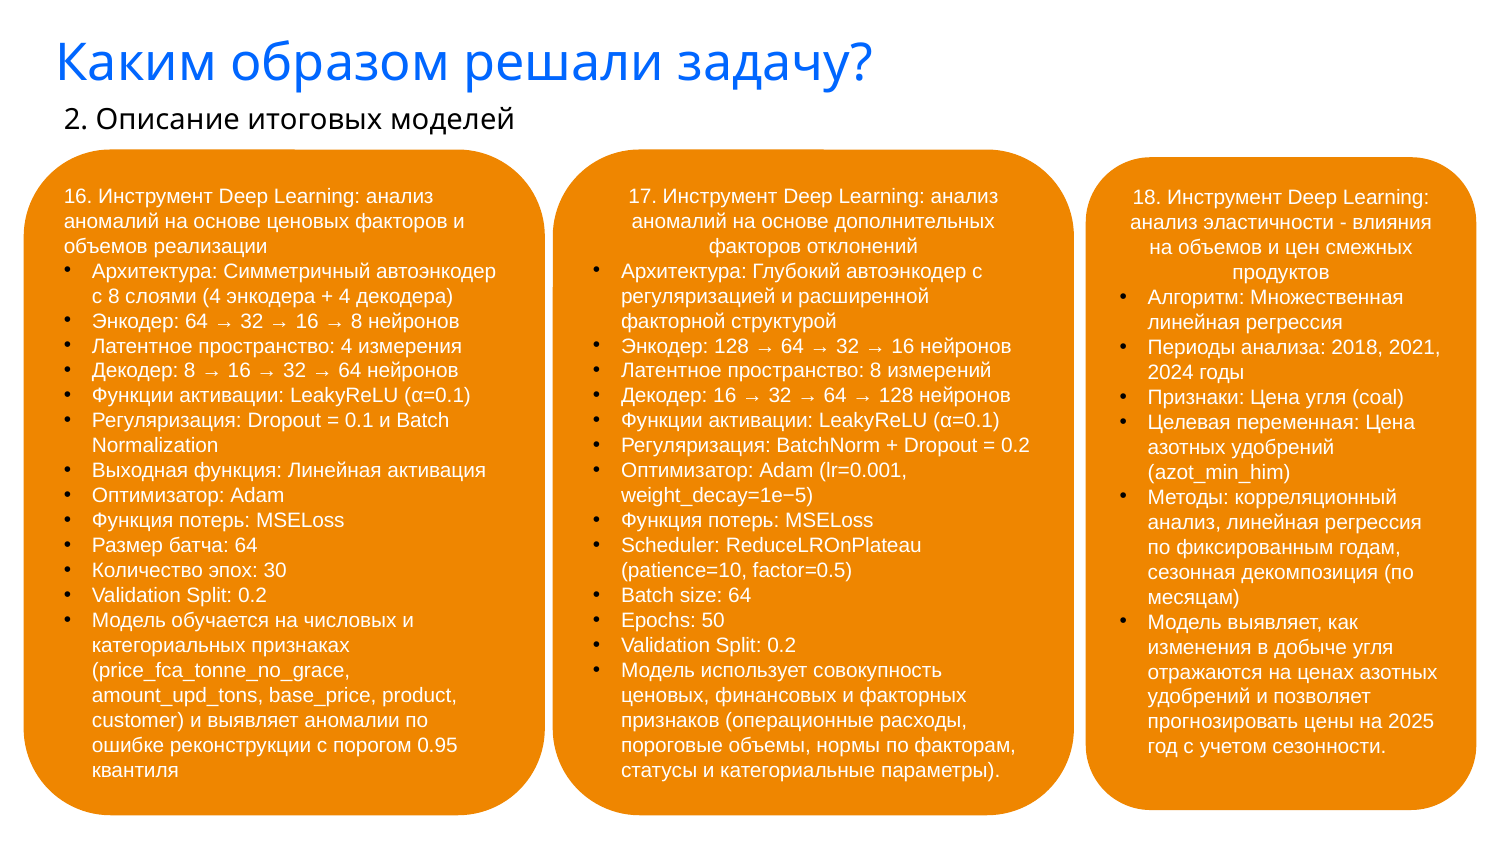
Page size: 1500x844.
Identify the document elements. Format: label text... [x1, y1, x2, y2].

text_box 2. Описание итоговых моделей [25, 45, 1439, 151]
text_box 17. Инструмент Deep Learning: анализ аномалий на основе дополнительных факторов отклонений Архитектура: Глубокий автоэнкодер с регуляризацией и расширенной факторной структурой Энкодер: 128 → 64 → 32 → 16 нейронов Латентное пространство: 8 измерений Декодер: 16 → 32 → 64 → 128 нейронов Функции активации: LeakyReLU (α=0.1) Регуляризация: BatchNorm + Dropout = 0.2 Оптимизатор: Adam (lr=0.001, weight_decay=1e−5) Функция потерь: MSELoss Scheduler: ReduceLROnPlateau (patience=10, factor=0.5) Batch size: 64 Epochs: 50 Validation Split: 0.2 Модель использует совокупность ценовых, финансовых и факторных признаков (операционные расходы, пороговые объемы, нормы по факторам, статусы и категориальные параметры). [552, 151, 1074, 816]
text_box 18. Инструмент Deep Learning: анализ эластичности - влияния на объемов и цен смежных продуктов Алгоритм: Множественная линейная регрессия Периоды анализа: 2018, 2021, 2024 годы Признаки: Цена угля (coal) Целевая переменная: Цена азотных удобрений (azot_min_him) Методы: корреляционный анализ, линейная регрессия по фиксированным годам, сезонная декомпозиция (по месяцам) Модель выявляет, как изменения в добыче угля отражаются на ценах азотных удобрений и позволяет прогнозировать цены на 2025 год с учетом сезонности. [1085, 157, 1477, 811]
text_box Каким образом решали задачу? [40, 25, 1424, 111]
text_box 16. Инструмент Deep Learning: анализ аномалий на основе ценовых факторов и объемов реализации Архитектура: Симметричный автоэнкодер с 8 слоями (4 энкодера + 4 декодера) Энкодер: 64 → 32 → 16 → 8 нейронов Латентное пространство: 4 измерения Декодер: 8 → 16 → 32 → 64 нейронов Функции активации: LeakyReLU (α=0.1) Регуляризация: Dropout = 0.1 и Batch Normalization Выходная функция: Линейная активация Оптимизатор: Adam Функция потерь: MSELoss Размер батча: 64 Количество эпох: 30 Validation Split: 0.2 Модель обучается на числовых и категориальных признаках (price_fca_tonne_no_grace, amount_upd_tons, base_price, product, customer) и выявляет аномалии по ошибке реконструкции с порогом 0.95 квантиля [23, 151, 545, 816]
